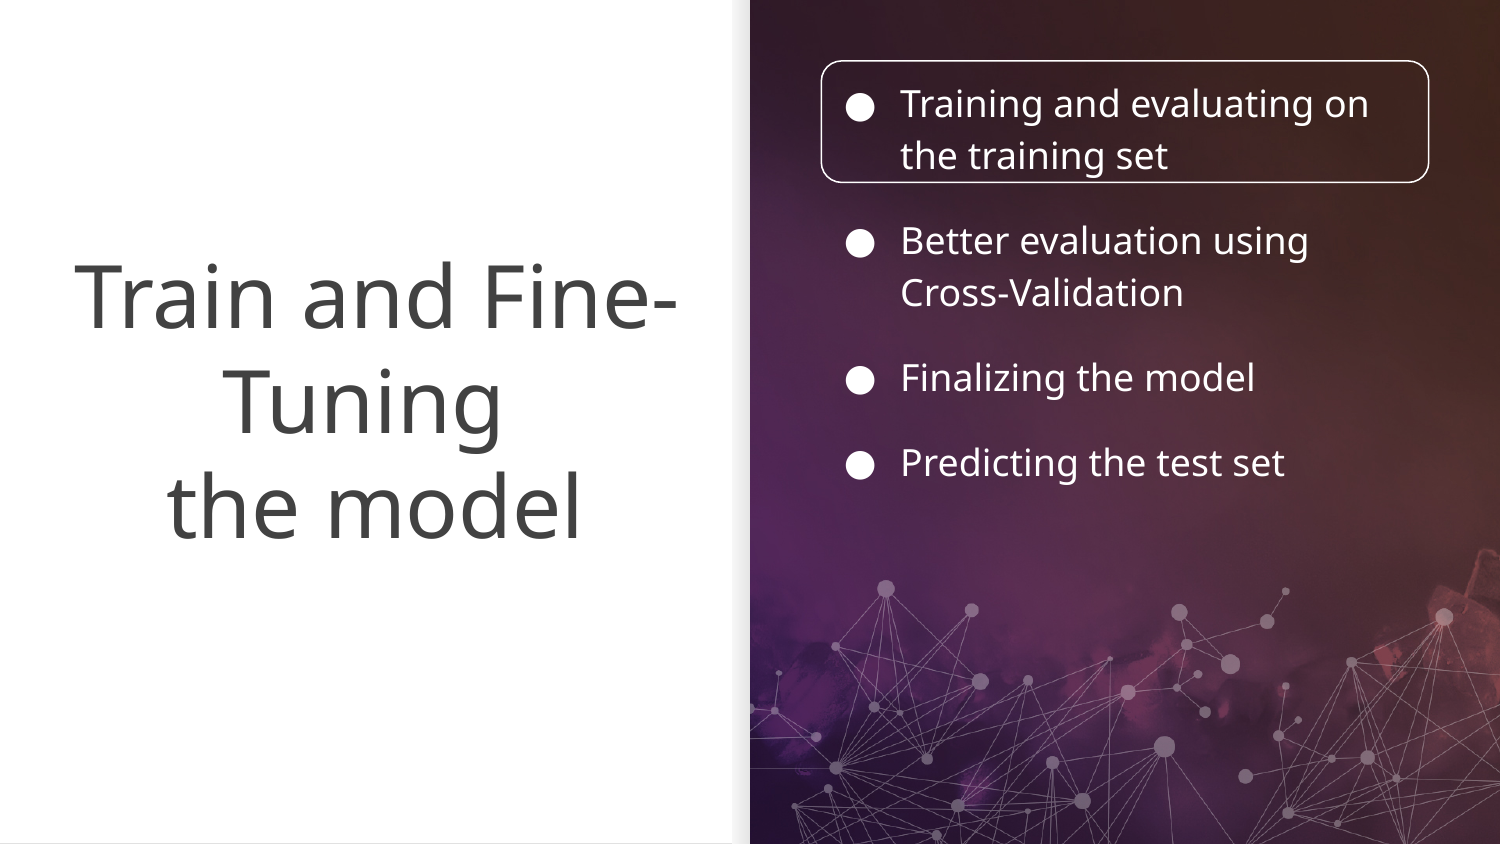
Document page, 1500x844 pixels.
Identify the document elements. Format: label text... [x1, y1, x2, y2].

title Train and Fine-Tuning the model [43, 202, 708, 595]
picture [750, 0, 1500, 844]
list Training and evaluating on the training set Better evaluation using Cross-Validation Finalizing the model Predicting the test set [810, 58, 1440, 784]
text_box [821, 60, 1429, 183]
